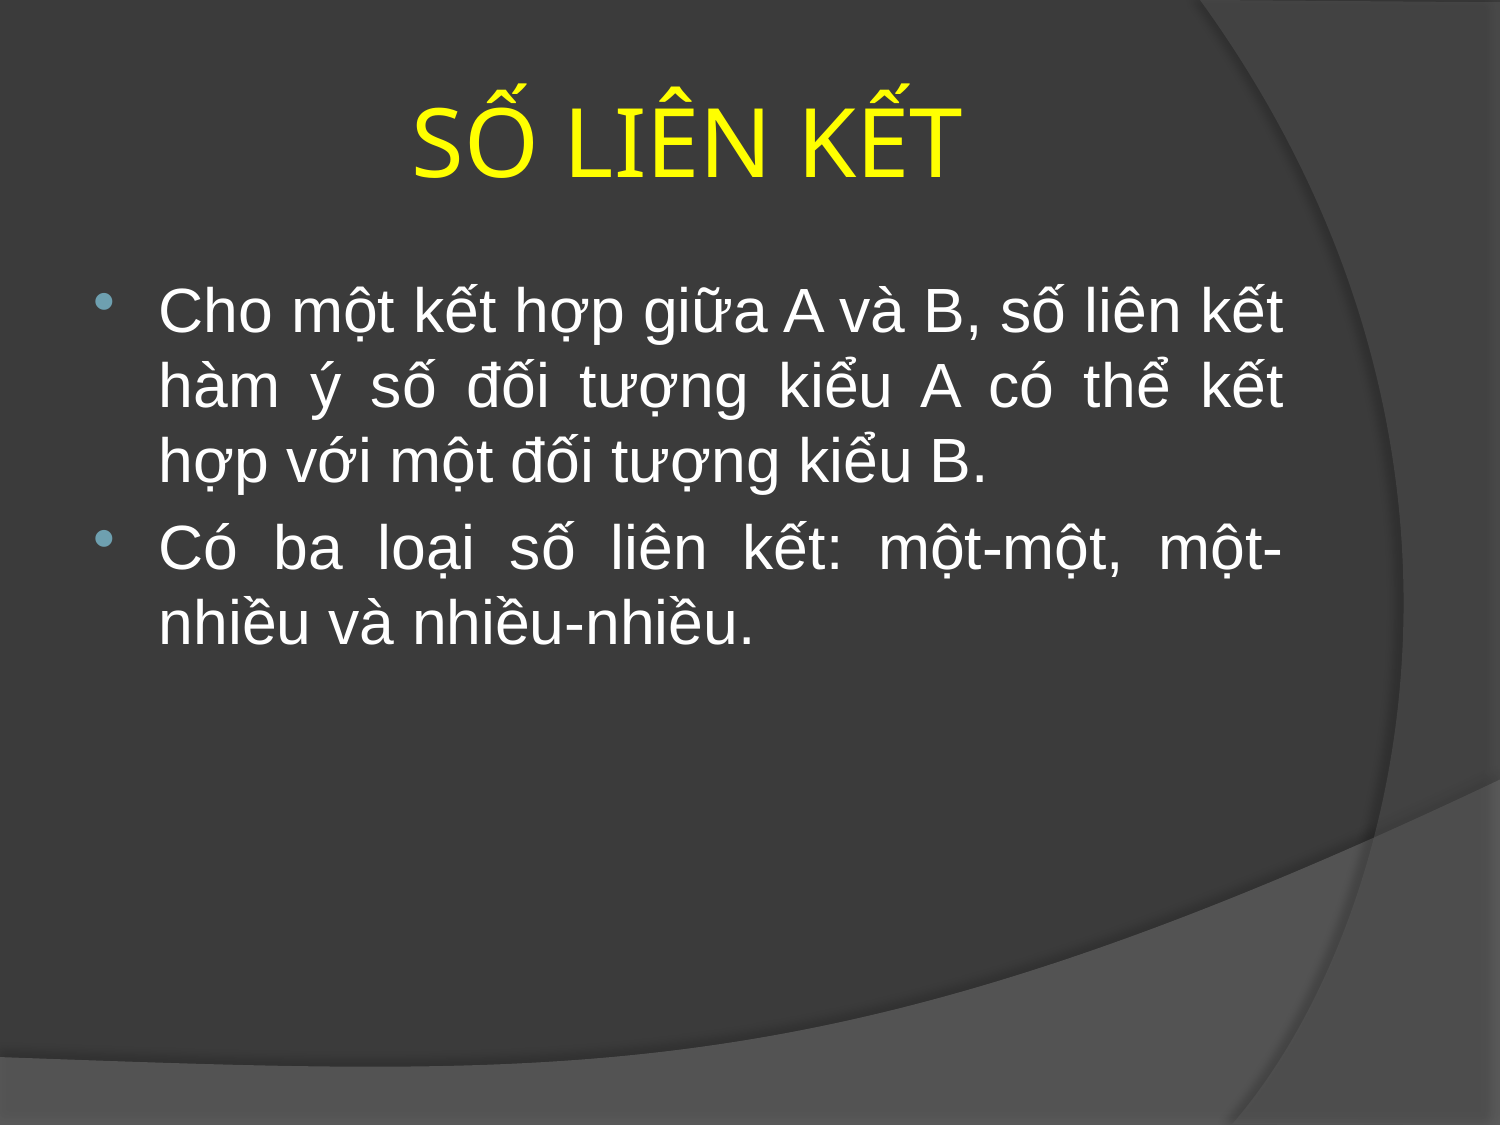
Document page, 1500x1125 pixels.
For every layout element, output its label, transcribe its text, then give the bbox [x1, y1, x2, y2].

title SỐ LIÊN KẾT [75, 45, 1300, 233]
list Cho một kết hợp giữa A và B, số liên kết hàm ý số đối tượng kiểu A có thể kết hợp với một đối tượng kiểu B. Có ba loại số liên kết: một-một, một-nhiều và nhiều-nhiều. [75, 262, 1300, 1005]
